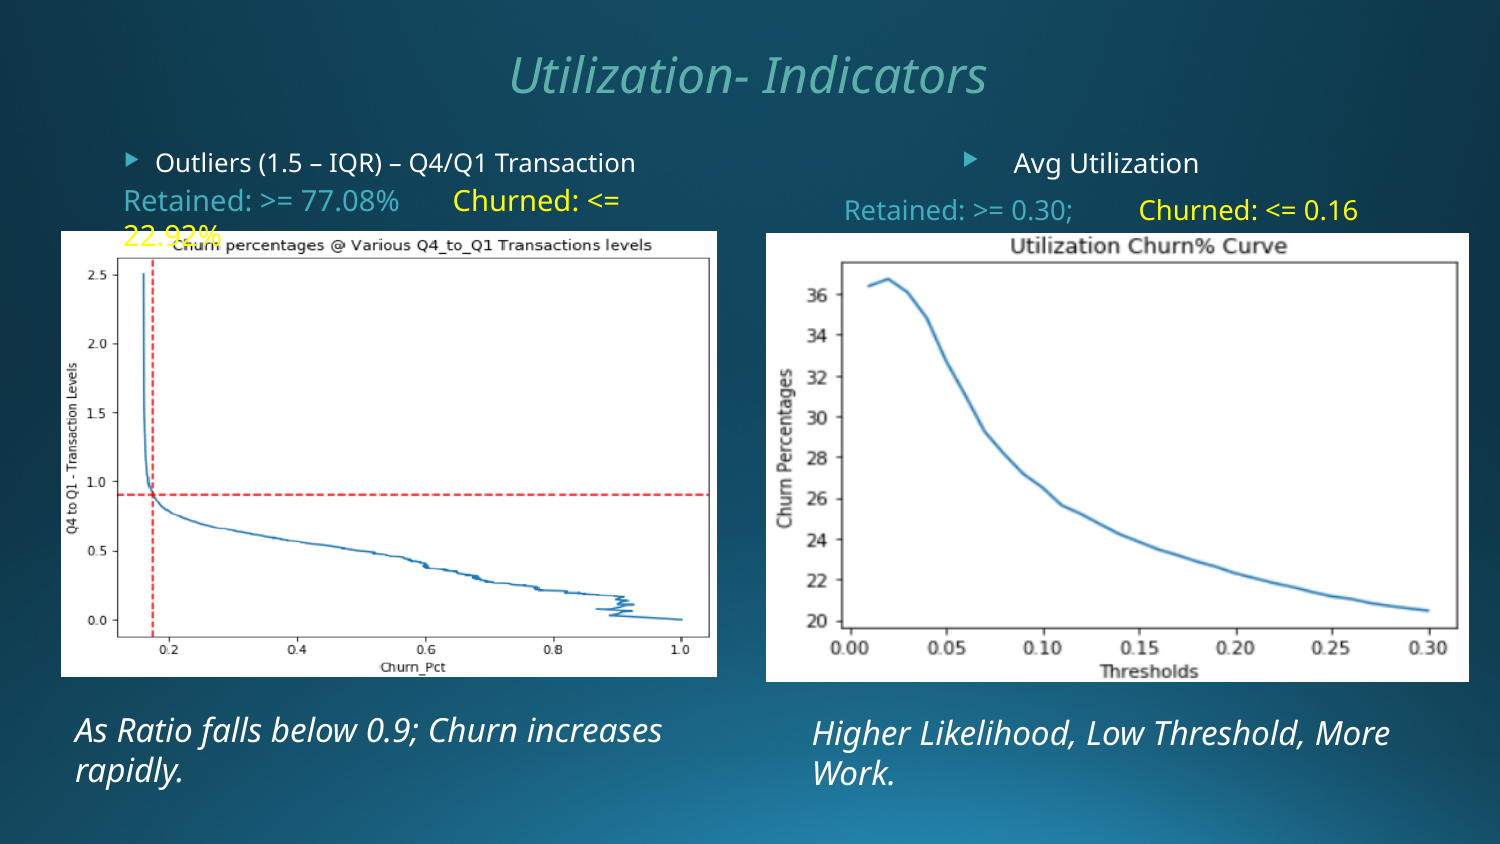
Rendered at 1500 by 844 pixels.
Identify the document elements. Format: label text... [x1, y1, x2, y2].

text_box Utilization- Indicators [315, 52, 1182, 112]
text_box Retained: >= 77.08% Churned: <= 22.92% [31, 175, 686, 306]
picture [0, 0, 1500, 844]
text_box Outliers (1.5 – IQR) – Q4/Q1 Transaction [109, 121, 669, 175]
text_box As Ratio falls below 0.9; Churn increases rapidly. [60, 656, 763, 797]
text_box Avg Utilization Retained: >= 0.30; Churned: <= 0.16 [792, 138, 1410, 233]
text_box Higher Likelihood, Low Threshold, More Work. [796, 659, 1500, 800]
